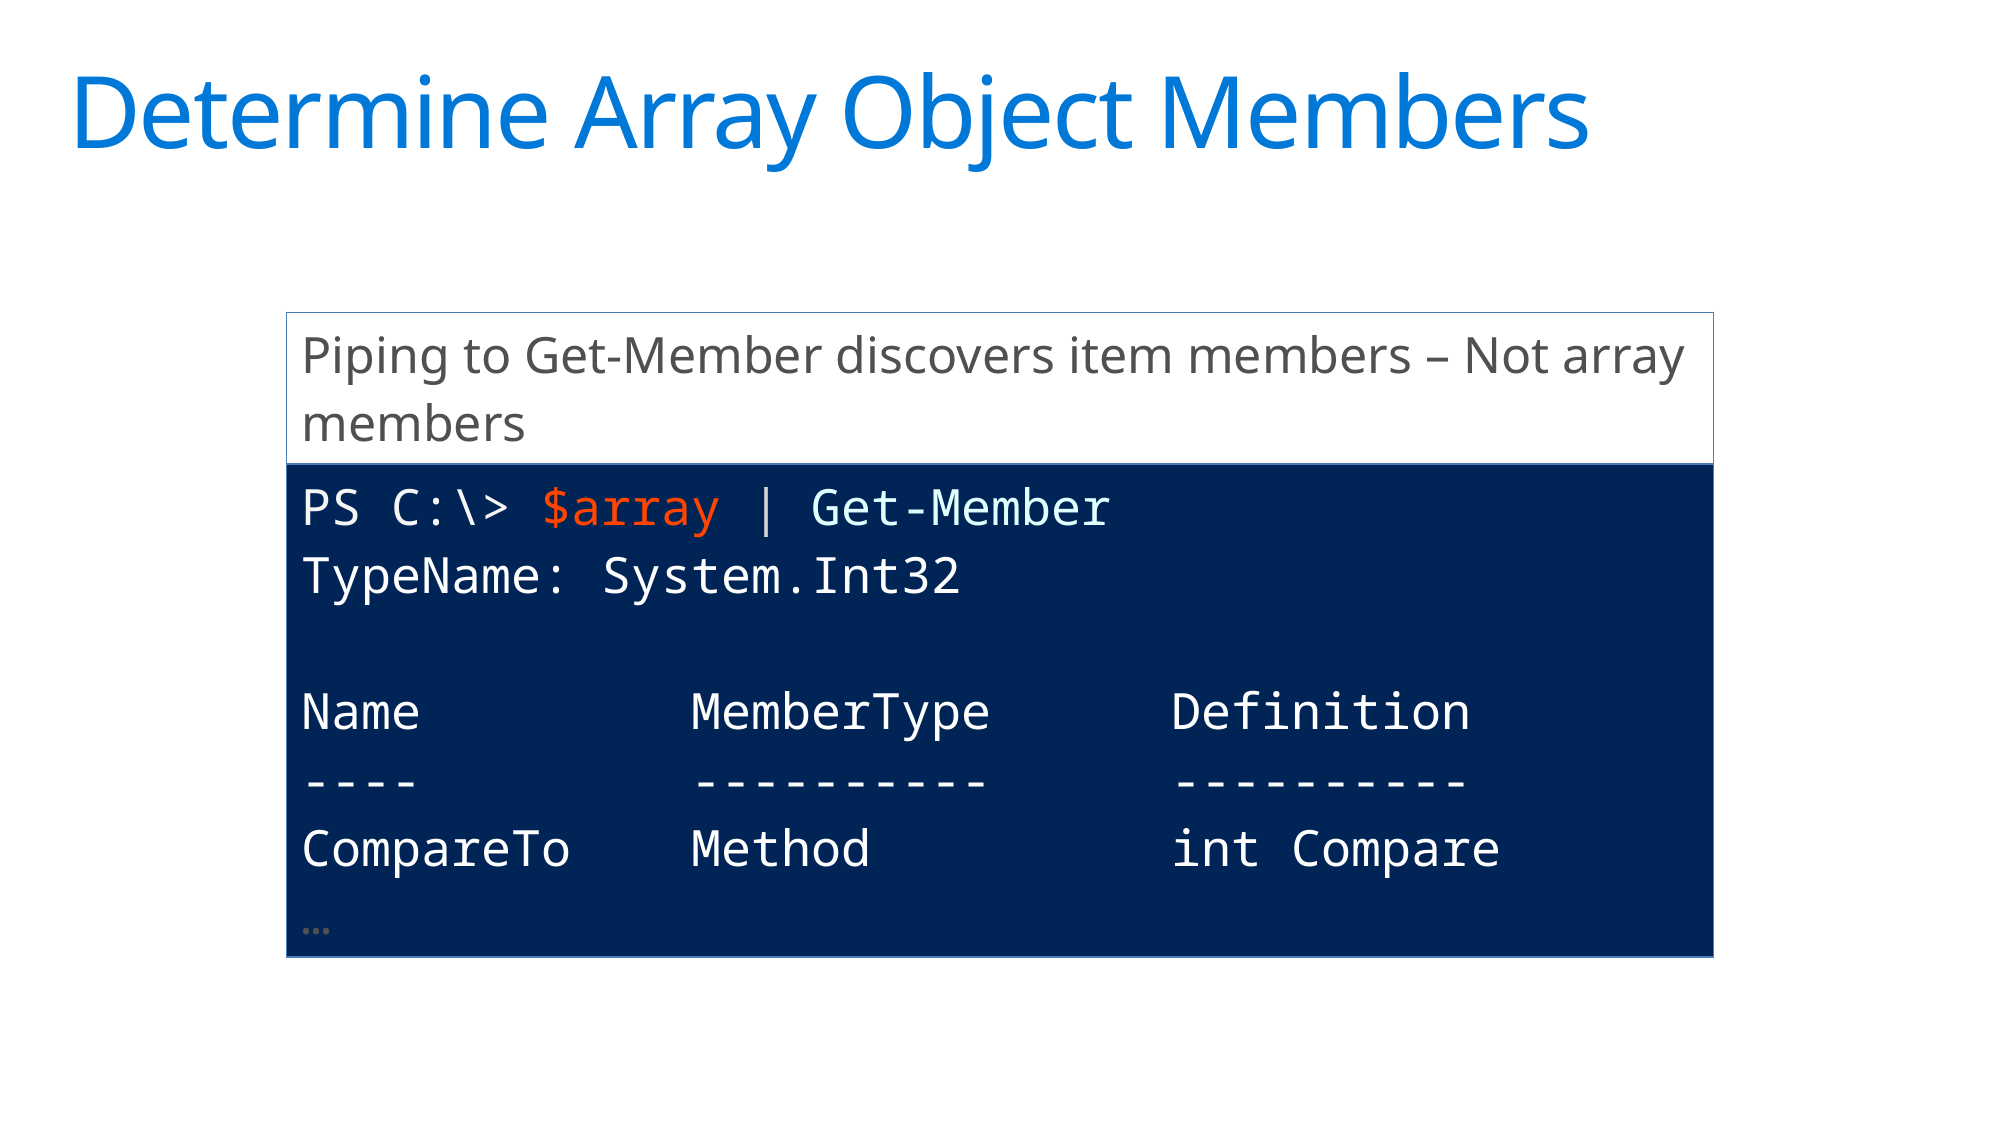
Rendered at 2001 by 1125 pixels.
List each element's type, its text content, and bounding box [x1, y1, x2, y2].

title Determine Array Object Members [44, 47, 1957, 196]
table_header Piping to Get-Member discovers item members – Not array members [287, 313, 1713, 463]
table_cell PS C:\> $array | Get-Member TypeName: System.Int32 Name MemberType Definition ---- ---------- ---------- CompareTo Method int Compare … [287, 465, 1713, 956]
